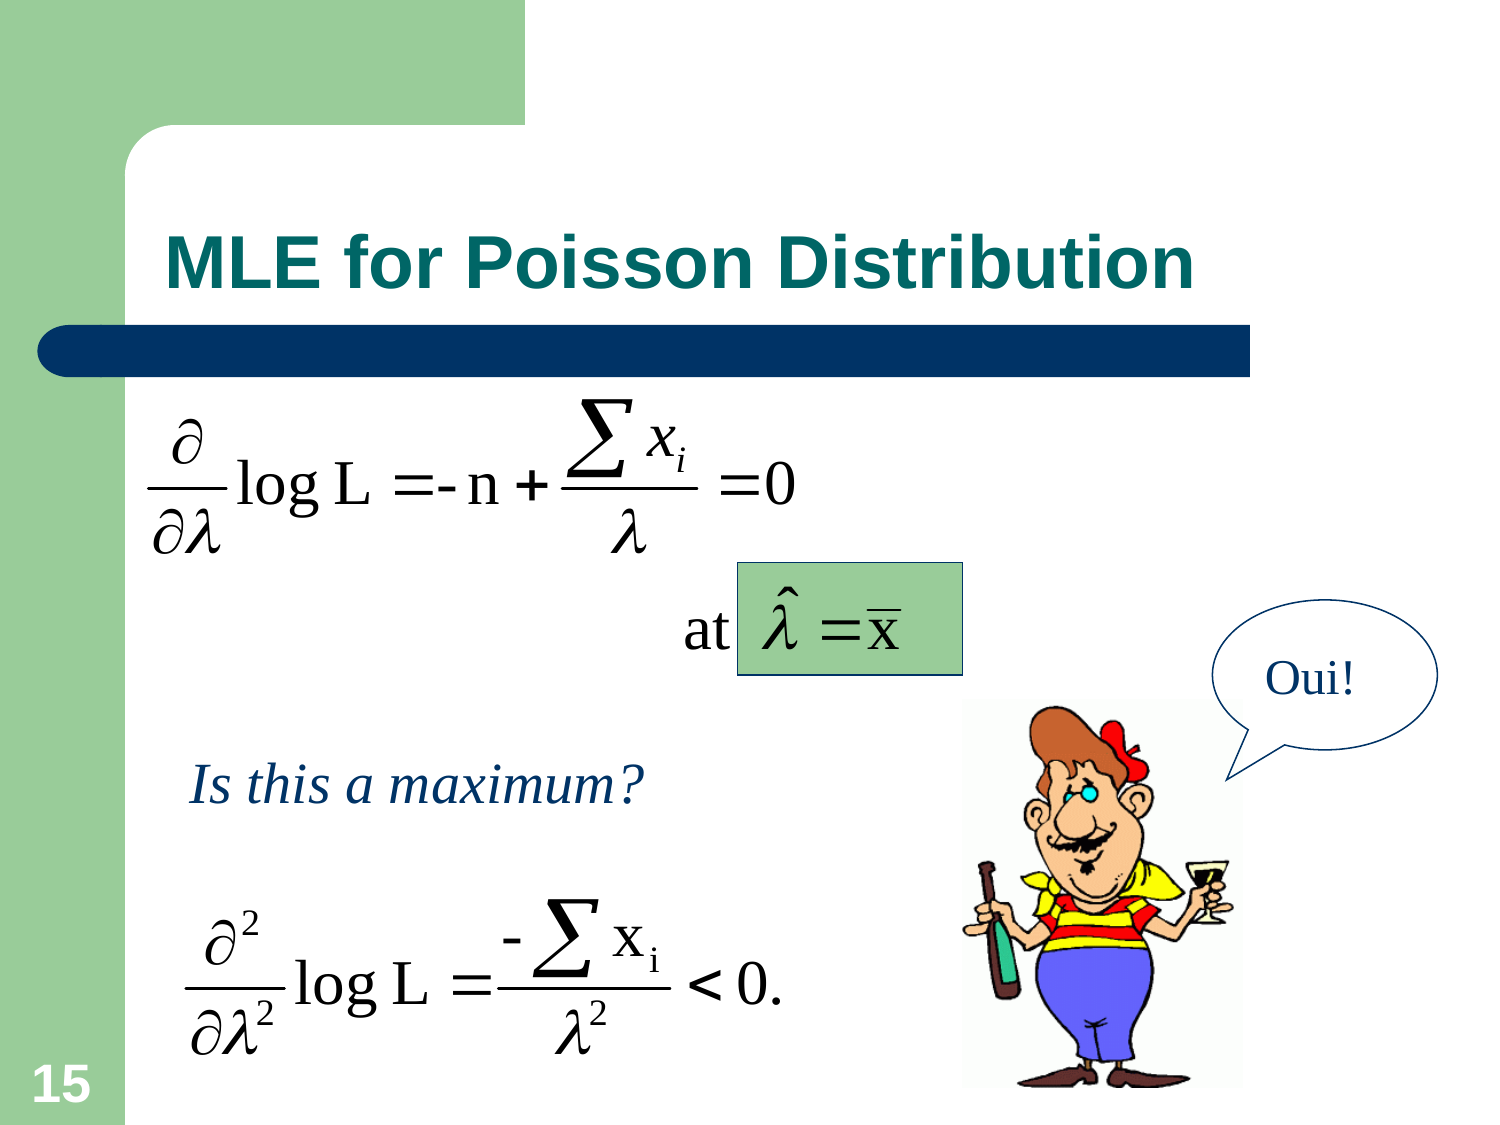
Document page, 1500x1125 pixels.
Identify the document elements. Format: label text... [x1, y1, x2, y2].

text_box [962, 599, 1438, 1088]
text_box MLE for Poisson Distribution [150, 125, 1463, 313]
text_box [174, 887, 794, 1069]
text_box Is this a maximum? [174, 737, 675, 823]
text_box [137, 387, 963, 676]
slide_number 15 [13, 1040, 111, 1122]
